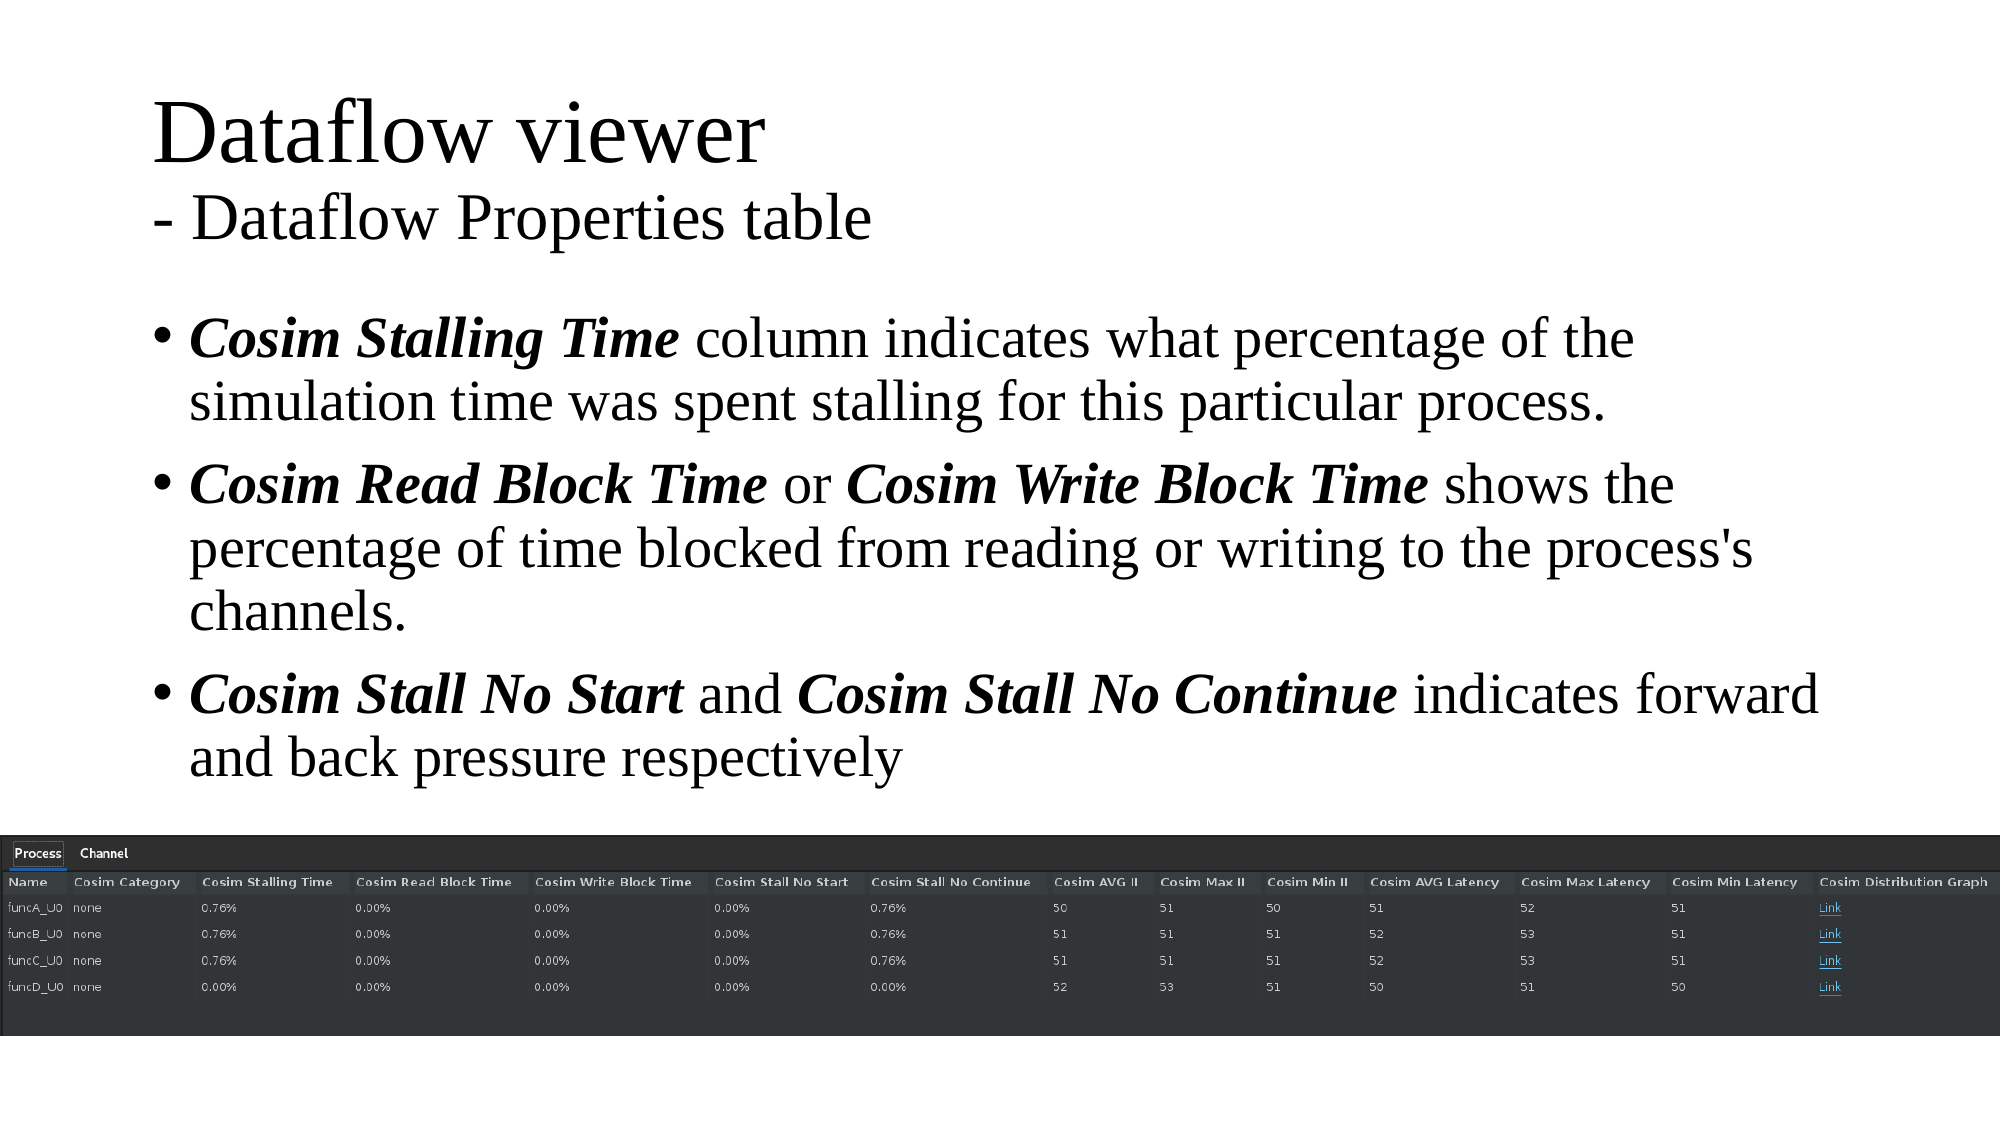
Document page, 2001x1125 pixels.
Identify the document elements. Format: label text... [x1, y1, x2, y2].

picture [0, 835, 2000, 1036]
list Cosim Stalling Time column indicates what percentage of the simulation time was spent stalling for this particular process. Cosim Read Block Time or Cosim Write Block Time shows the percentage of time blocked from reading or writing to the process's channels. Cosim Stall No Start and Cosim Stall No Continue indicates forward and back pressure respectively [137, 299, 1863, 835]
title Dataflow viewer - Dataflow Properties table [137, 59, 1863, 278]
